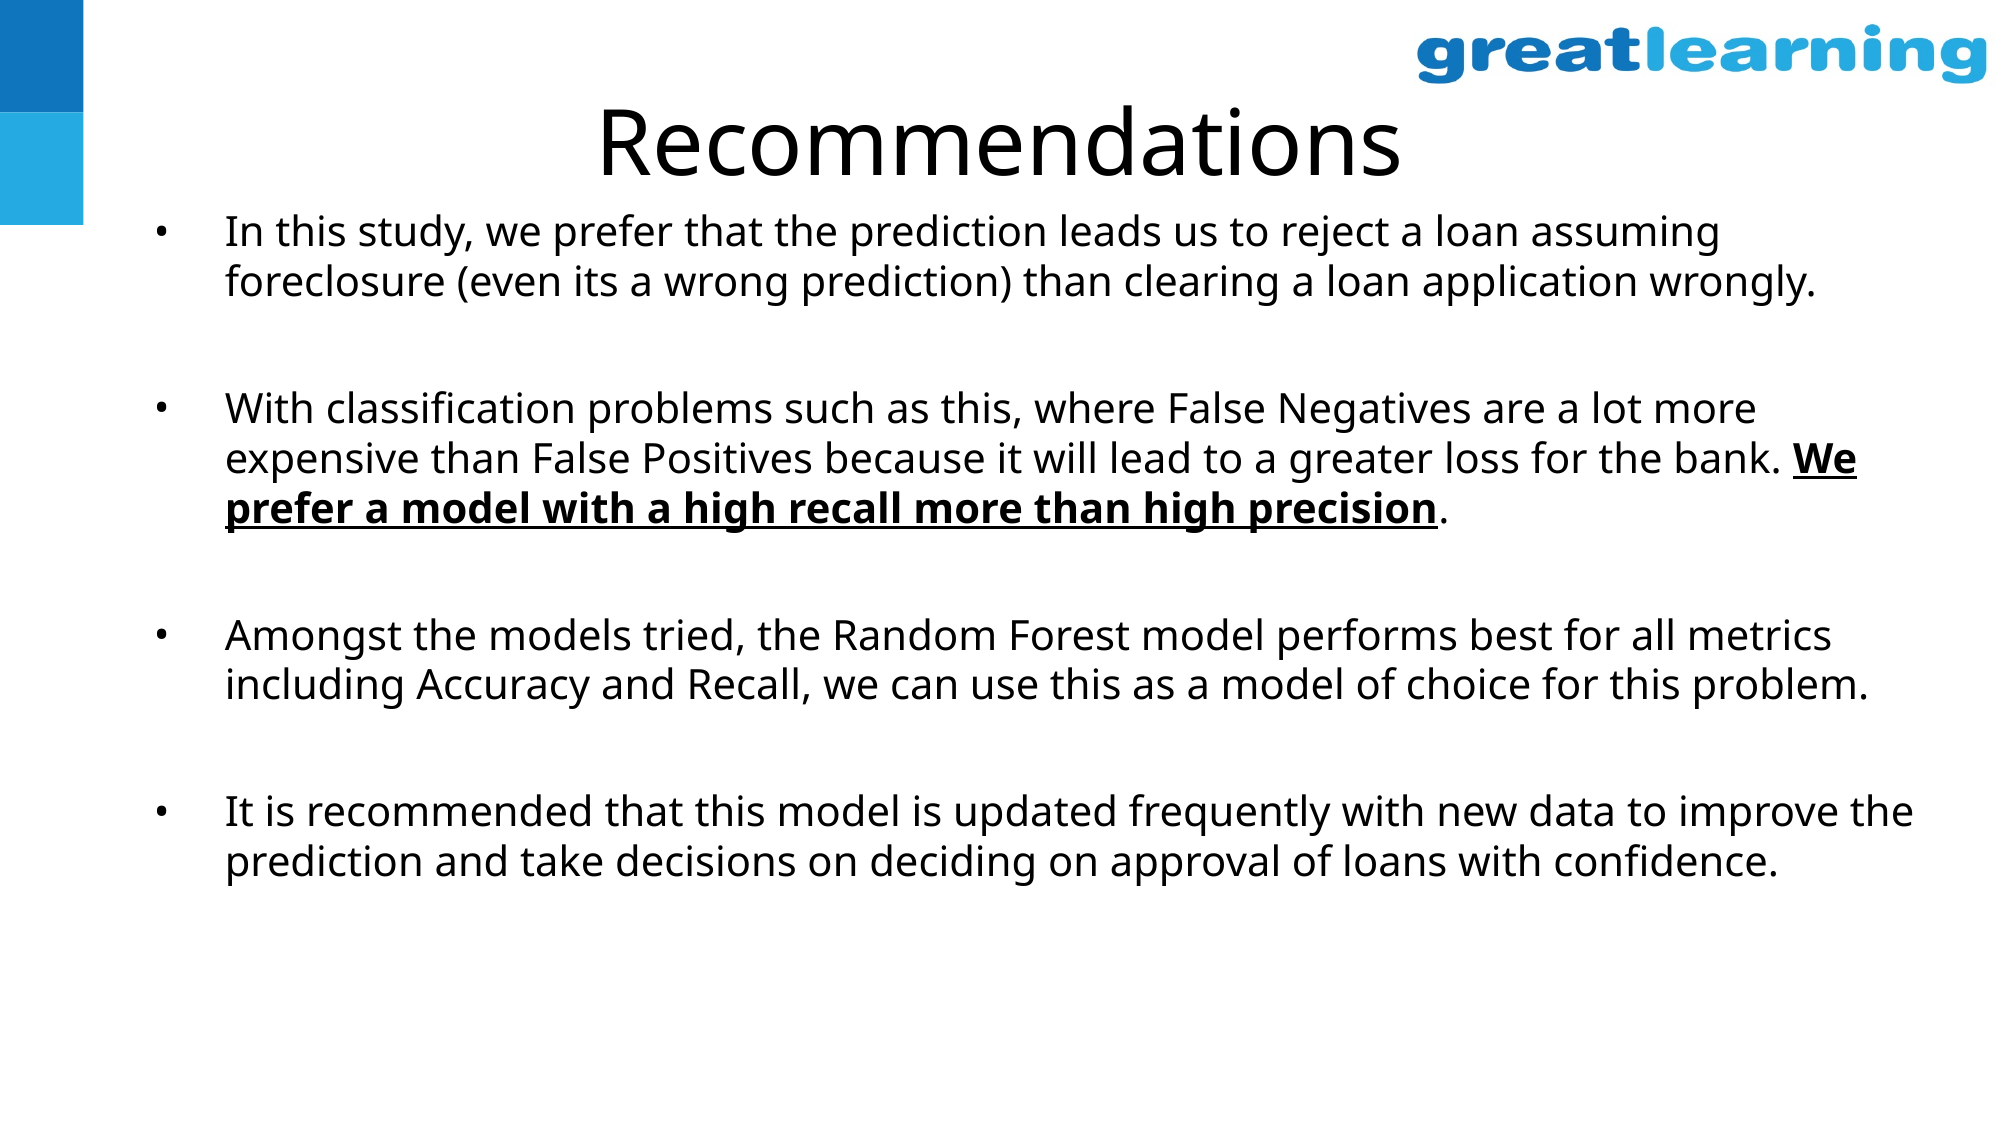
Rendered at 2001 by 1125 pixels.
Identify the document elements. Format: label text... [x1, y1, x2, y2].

picture [1406, 0, 1998, 93]
title Recommendations [99, 45, 1900, 233]
list In this study, we prefer that the prediction leads us to reject a loan assuming foreclosure (even its a wrong prediction) than clearing a loan application wrongly. With classification problems such as this, where False Negatives are a lot more expensive than False Positives because it will lead to a greater loss for the bank. We prefer a model with a high recall more than high precision. Amongst the models tried, the Random Forest model performs best for all metrics including Accuracy and Recall, we can use this as a model of choice for this problem. It is recommended that this model is updated frequently with new data to improve the prediction and take decisions on deciding on approval of loans with confidence. [134, 189, 1946, 933]
